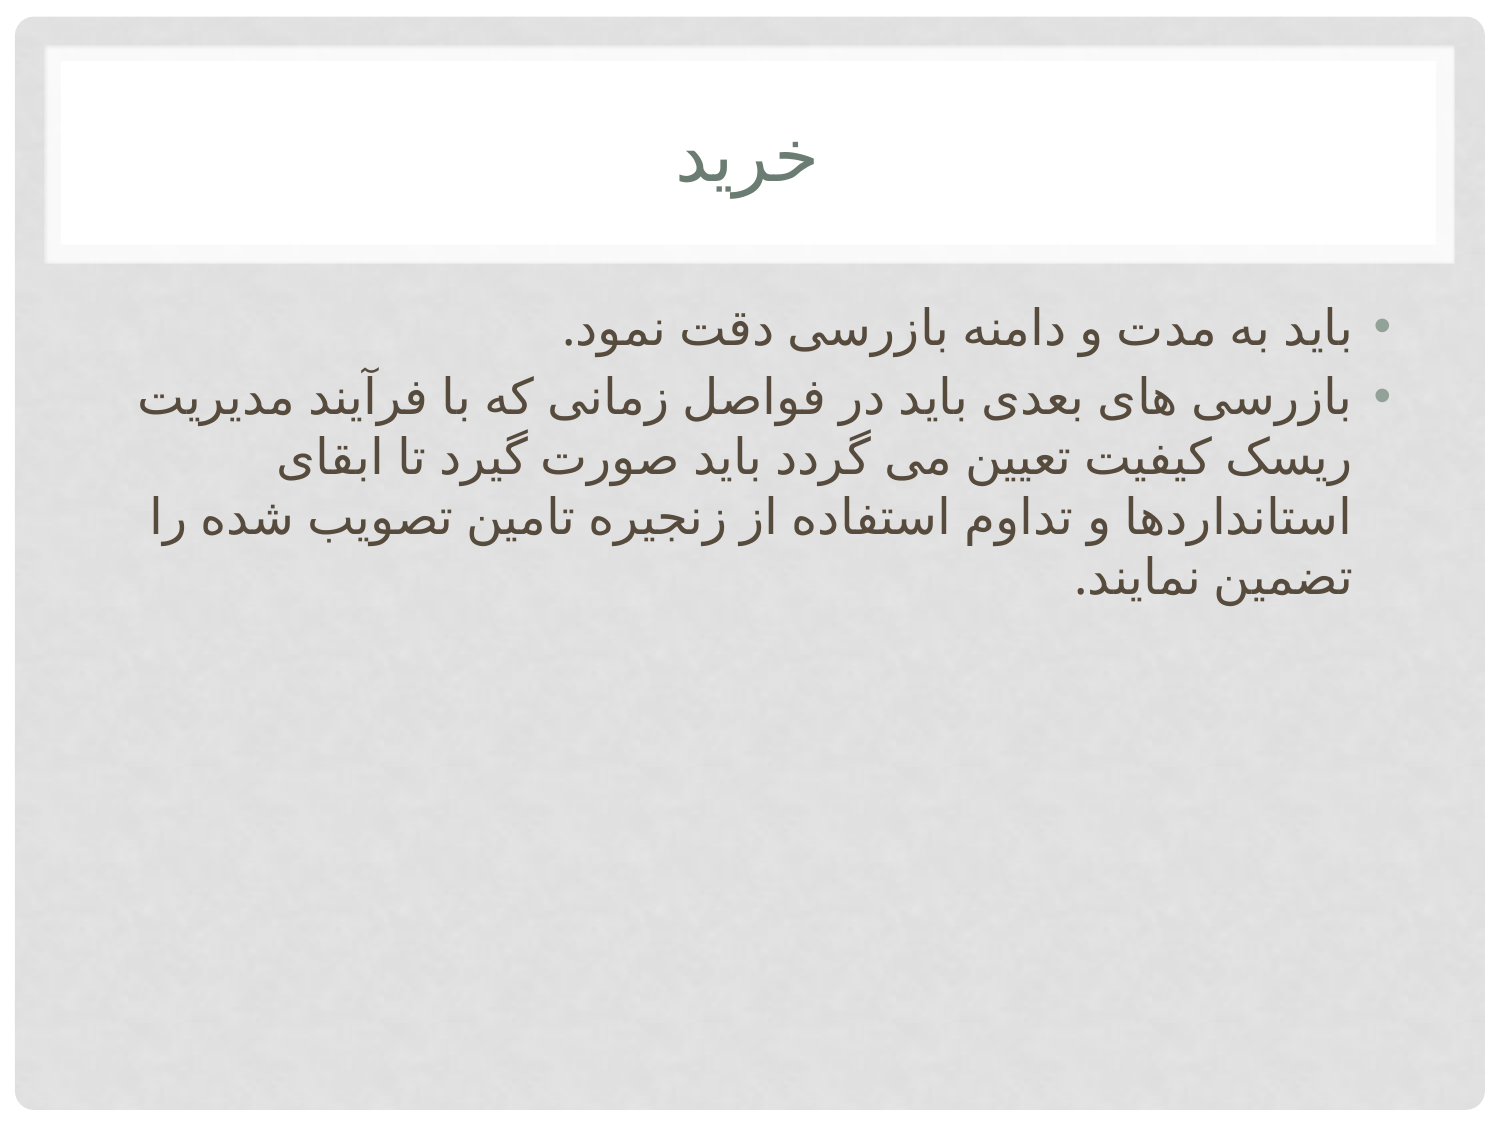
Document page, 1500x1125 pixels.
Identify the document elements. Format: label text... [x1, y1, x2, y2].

title خرید [69, 66, 1425, 238]
list باید به مدت و دامنه بازرسی دقت نمود. بازرسی های بعدی باید در فواصل زمانی که با فرآیند مدیریت ریسک کیفیت تعیین می گردد باید صورت گیرد تا ابقای استانداردها و تداوم استفاده از زنجیره تامین تصویب شده را تضمین نمایند. [75, 287, 1425, 1005]
